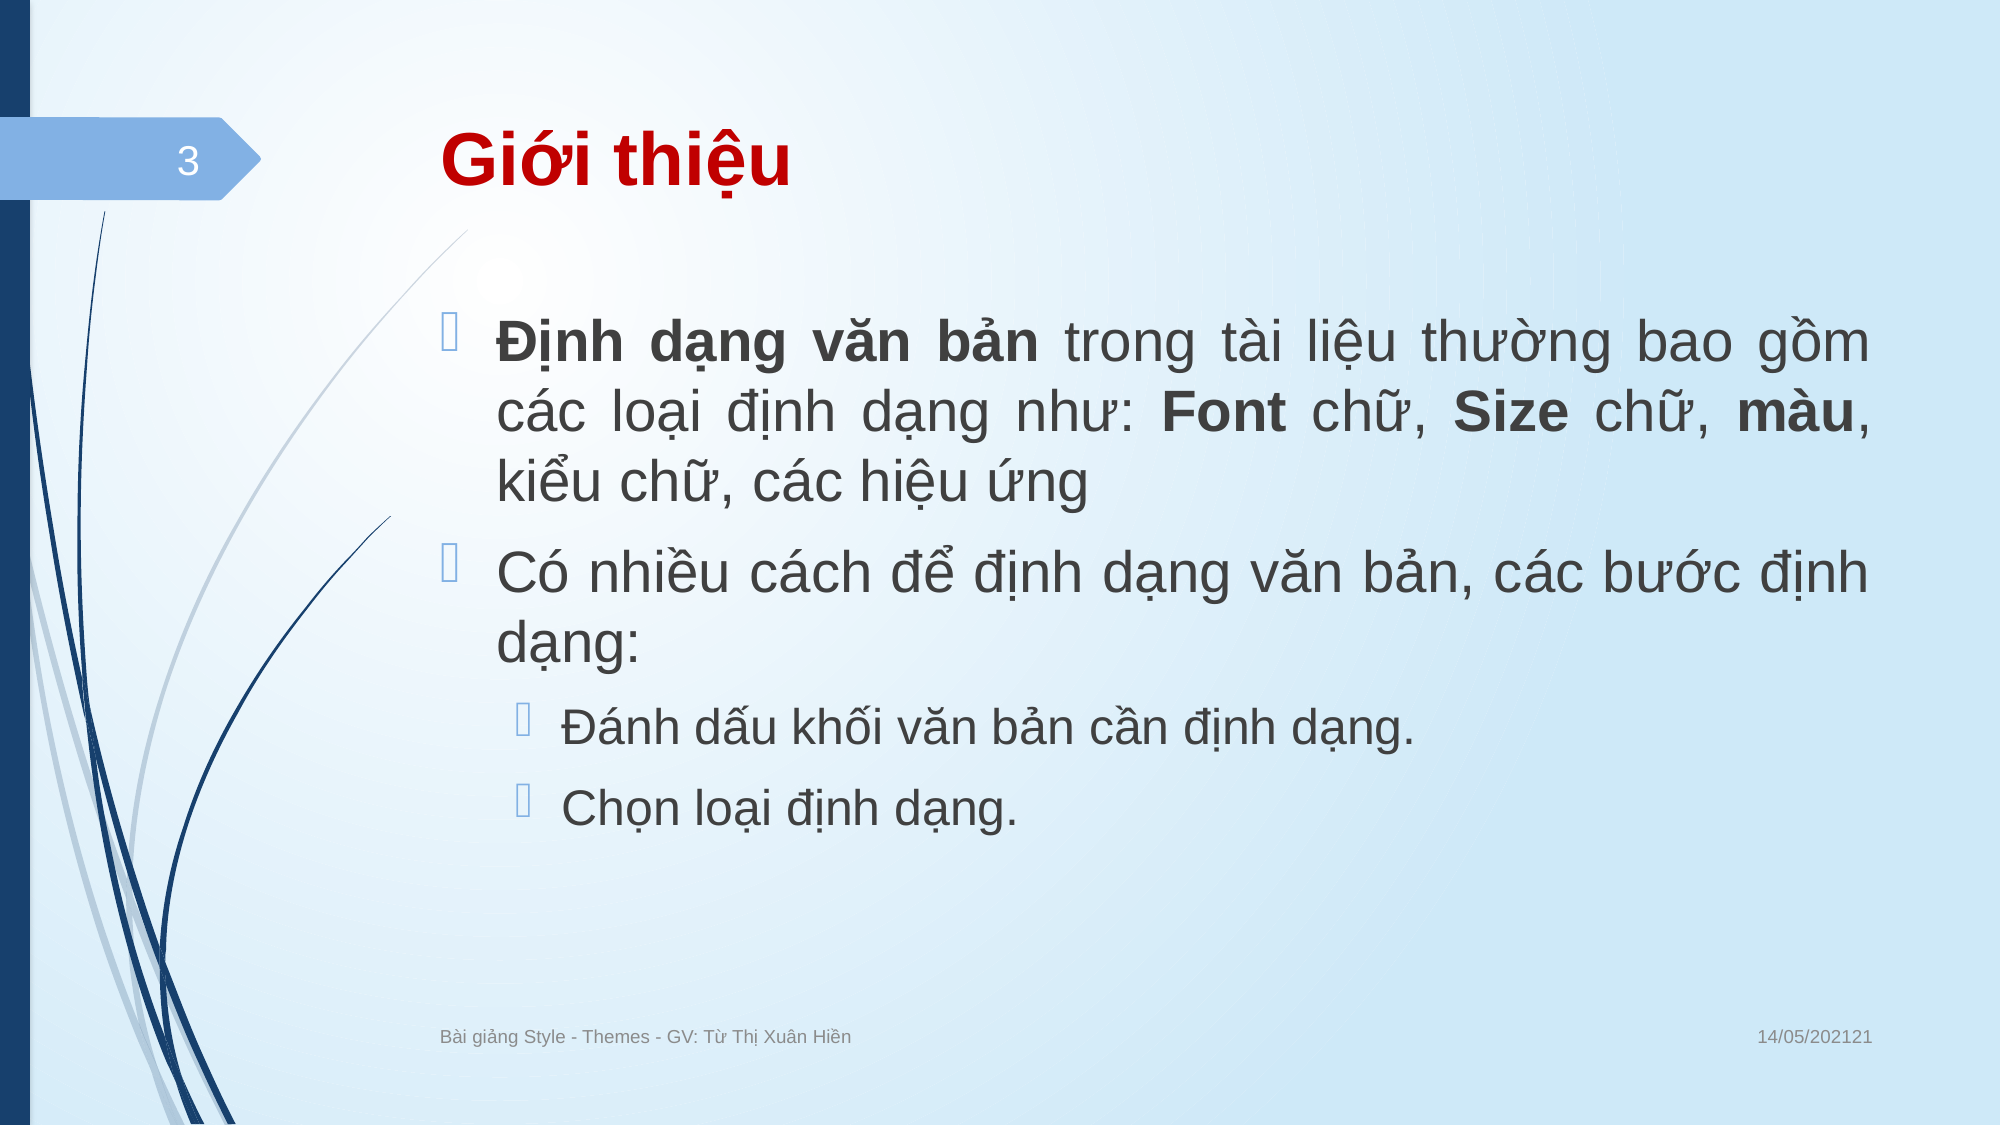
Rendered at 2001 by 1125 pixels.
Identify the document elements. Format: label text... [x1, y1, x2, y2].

slide_number 3 [87, 129, 216, 190]
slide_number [1699, 1005, 1888, 1067]
list Định dạng văn bản trong tài liệu thường bao gồm các loại định dạng như: Font chữ, Size chữ, màu, kiểu chữ, các hiệu ứng Có nhiều cách để định dạng văn bản, các bước định dạng: Đánh dấu khối văn bản cần định dạng. Chọn loại định dạng. [424, 295, 1888, 970]
footer Bài giảng Style - Themes - GV: Từ Thị Xuân Hiền [424, 1006, 1675, 1067]
title Giới thiệu [425, 102, 1888, 261]
